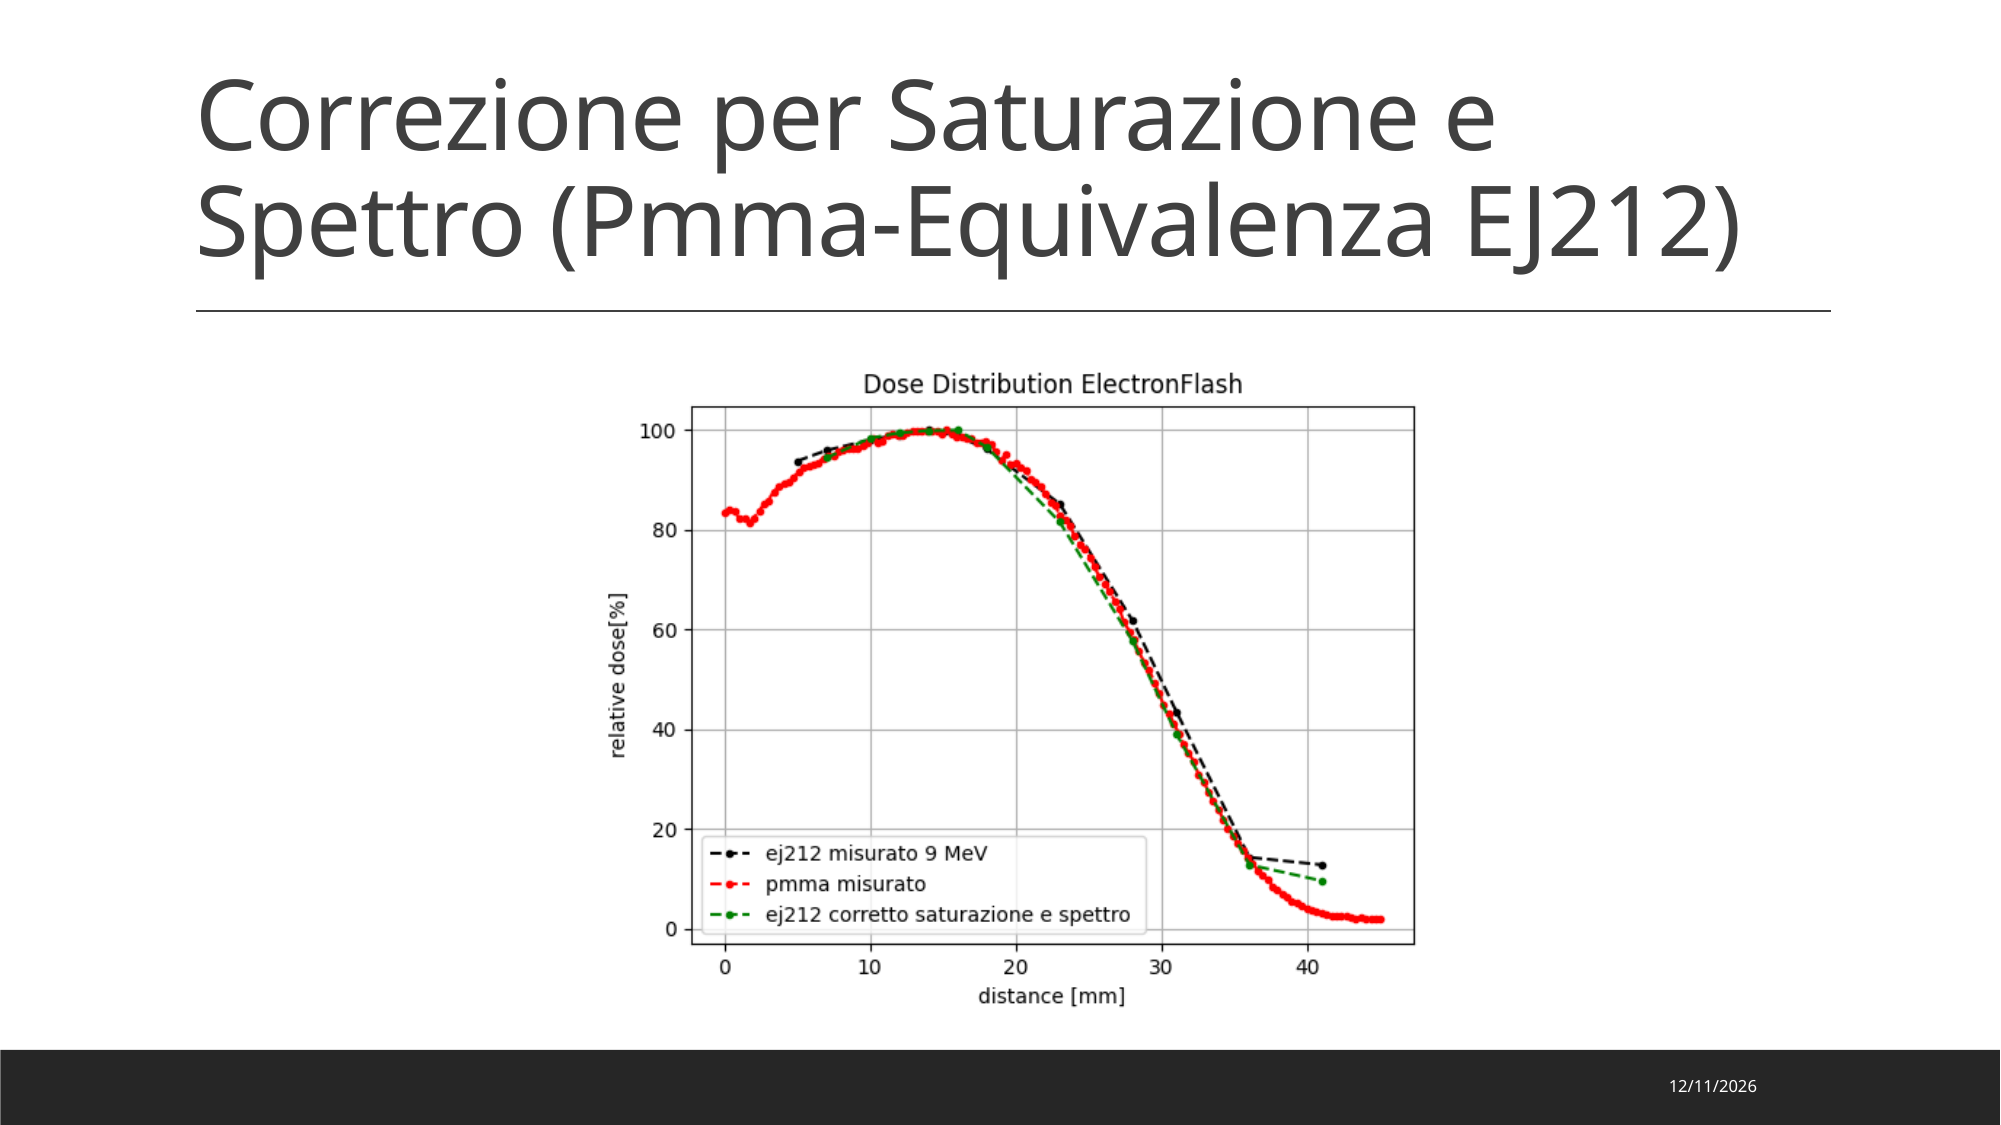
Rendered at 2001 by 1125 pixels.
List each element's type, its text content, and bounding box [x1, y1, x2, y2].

title Correzione per Saturazione e Spettro (Pmma-Equivalenza EJ212) [180, 47, 1830, 285]
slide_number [1348, 1057, 1773, 1118]
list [574, 321, 1507, 1021]
